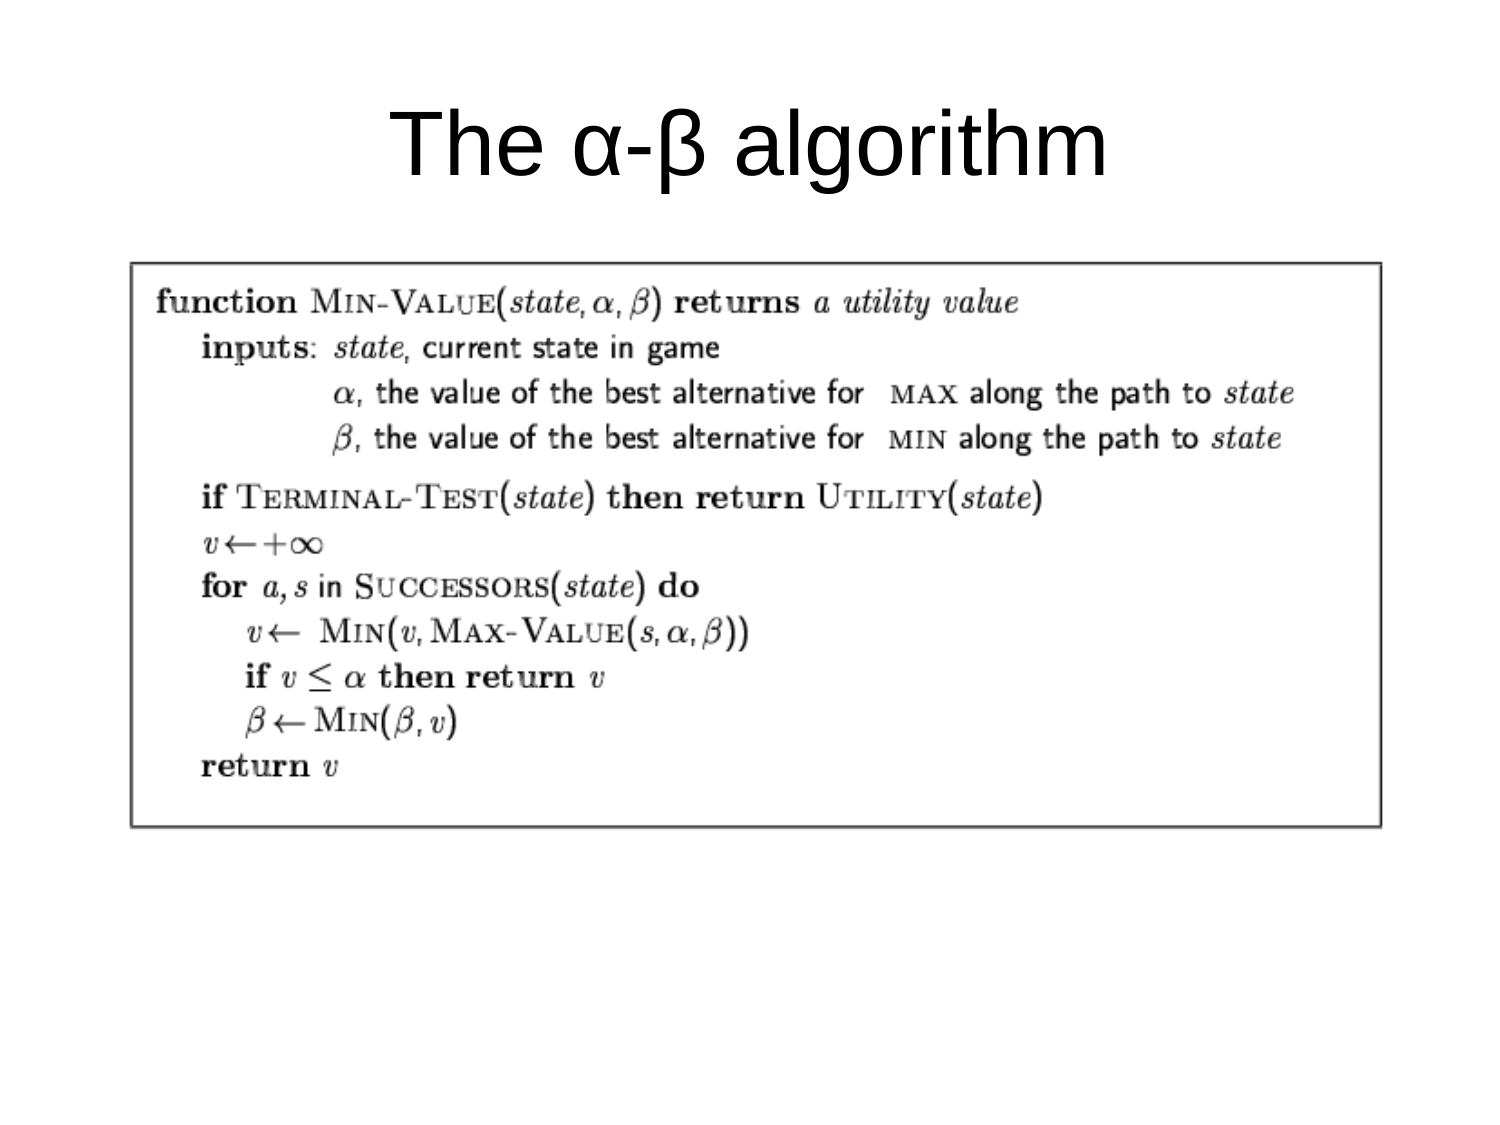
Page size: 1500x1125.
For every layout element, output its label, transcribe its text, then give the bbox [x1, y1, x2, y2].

title The α-β algorithm [75, 45, 1425, 233]
picture [112, 249, 1388, 830]
